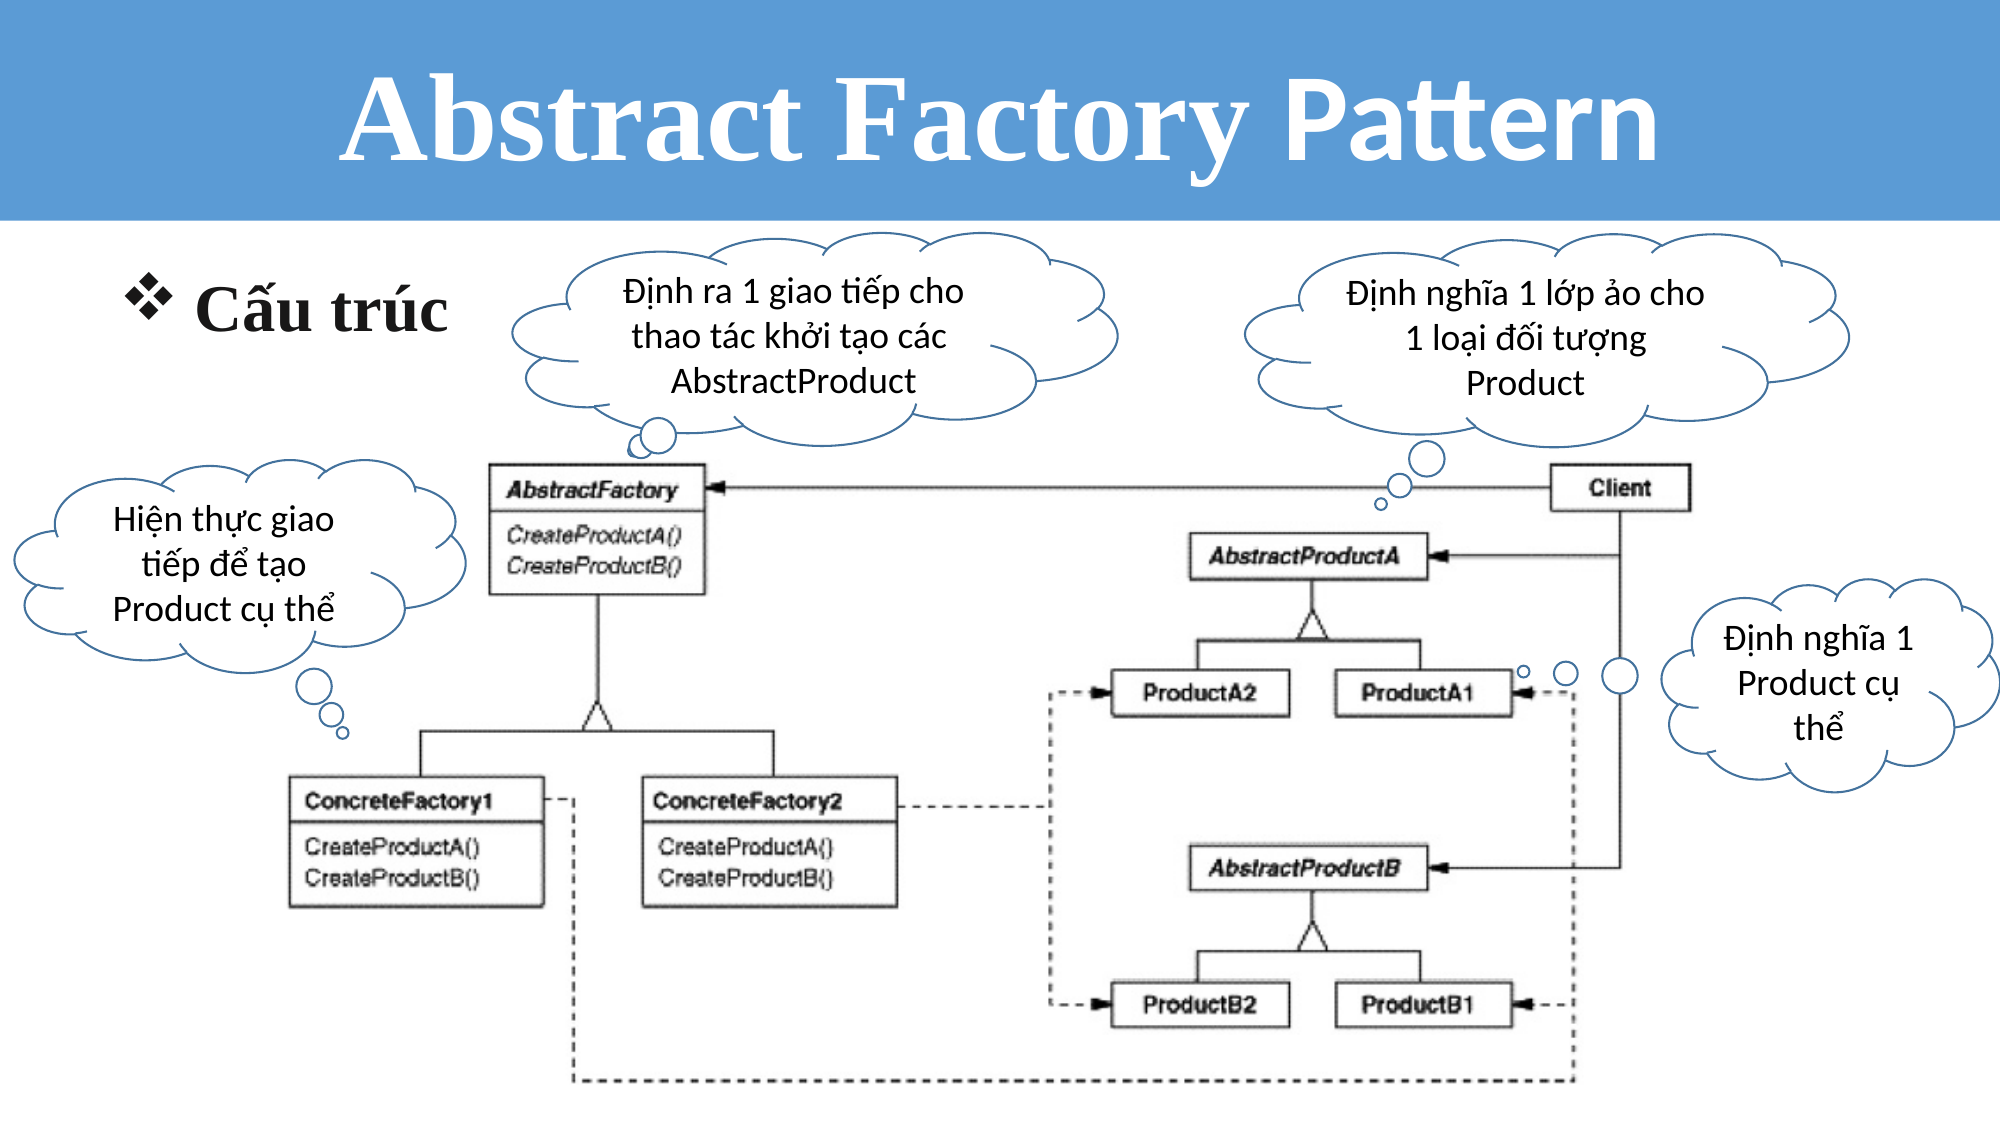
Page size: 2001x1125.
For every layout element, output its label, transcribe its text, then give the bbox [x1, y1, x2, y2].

text_box Định ra 1 giao tiếp cho thao tác khởi tạo các AbstractProduct [511, 231, 1119, 459]
text_box Định nghĩa 1 Product cụ thể [1697, 578, 2000, 794]
text_box Cấu trúc [104, 216, 464, 352]
text_box Định nghĩa 1 lớp ảo cho 1 loại đối tượng Product [1243, 233, 1851, 449]
picture [284, 459, 1697, 1085]
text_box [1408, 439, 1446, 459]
text_box Abstract Factory Pattern [0, 0, 2000, 222]
text_box Hiện thực giao tiếp để tạo Product cụ thể [13, 459, 284, 675]
